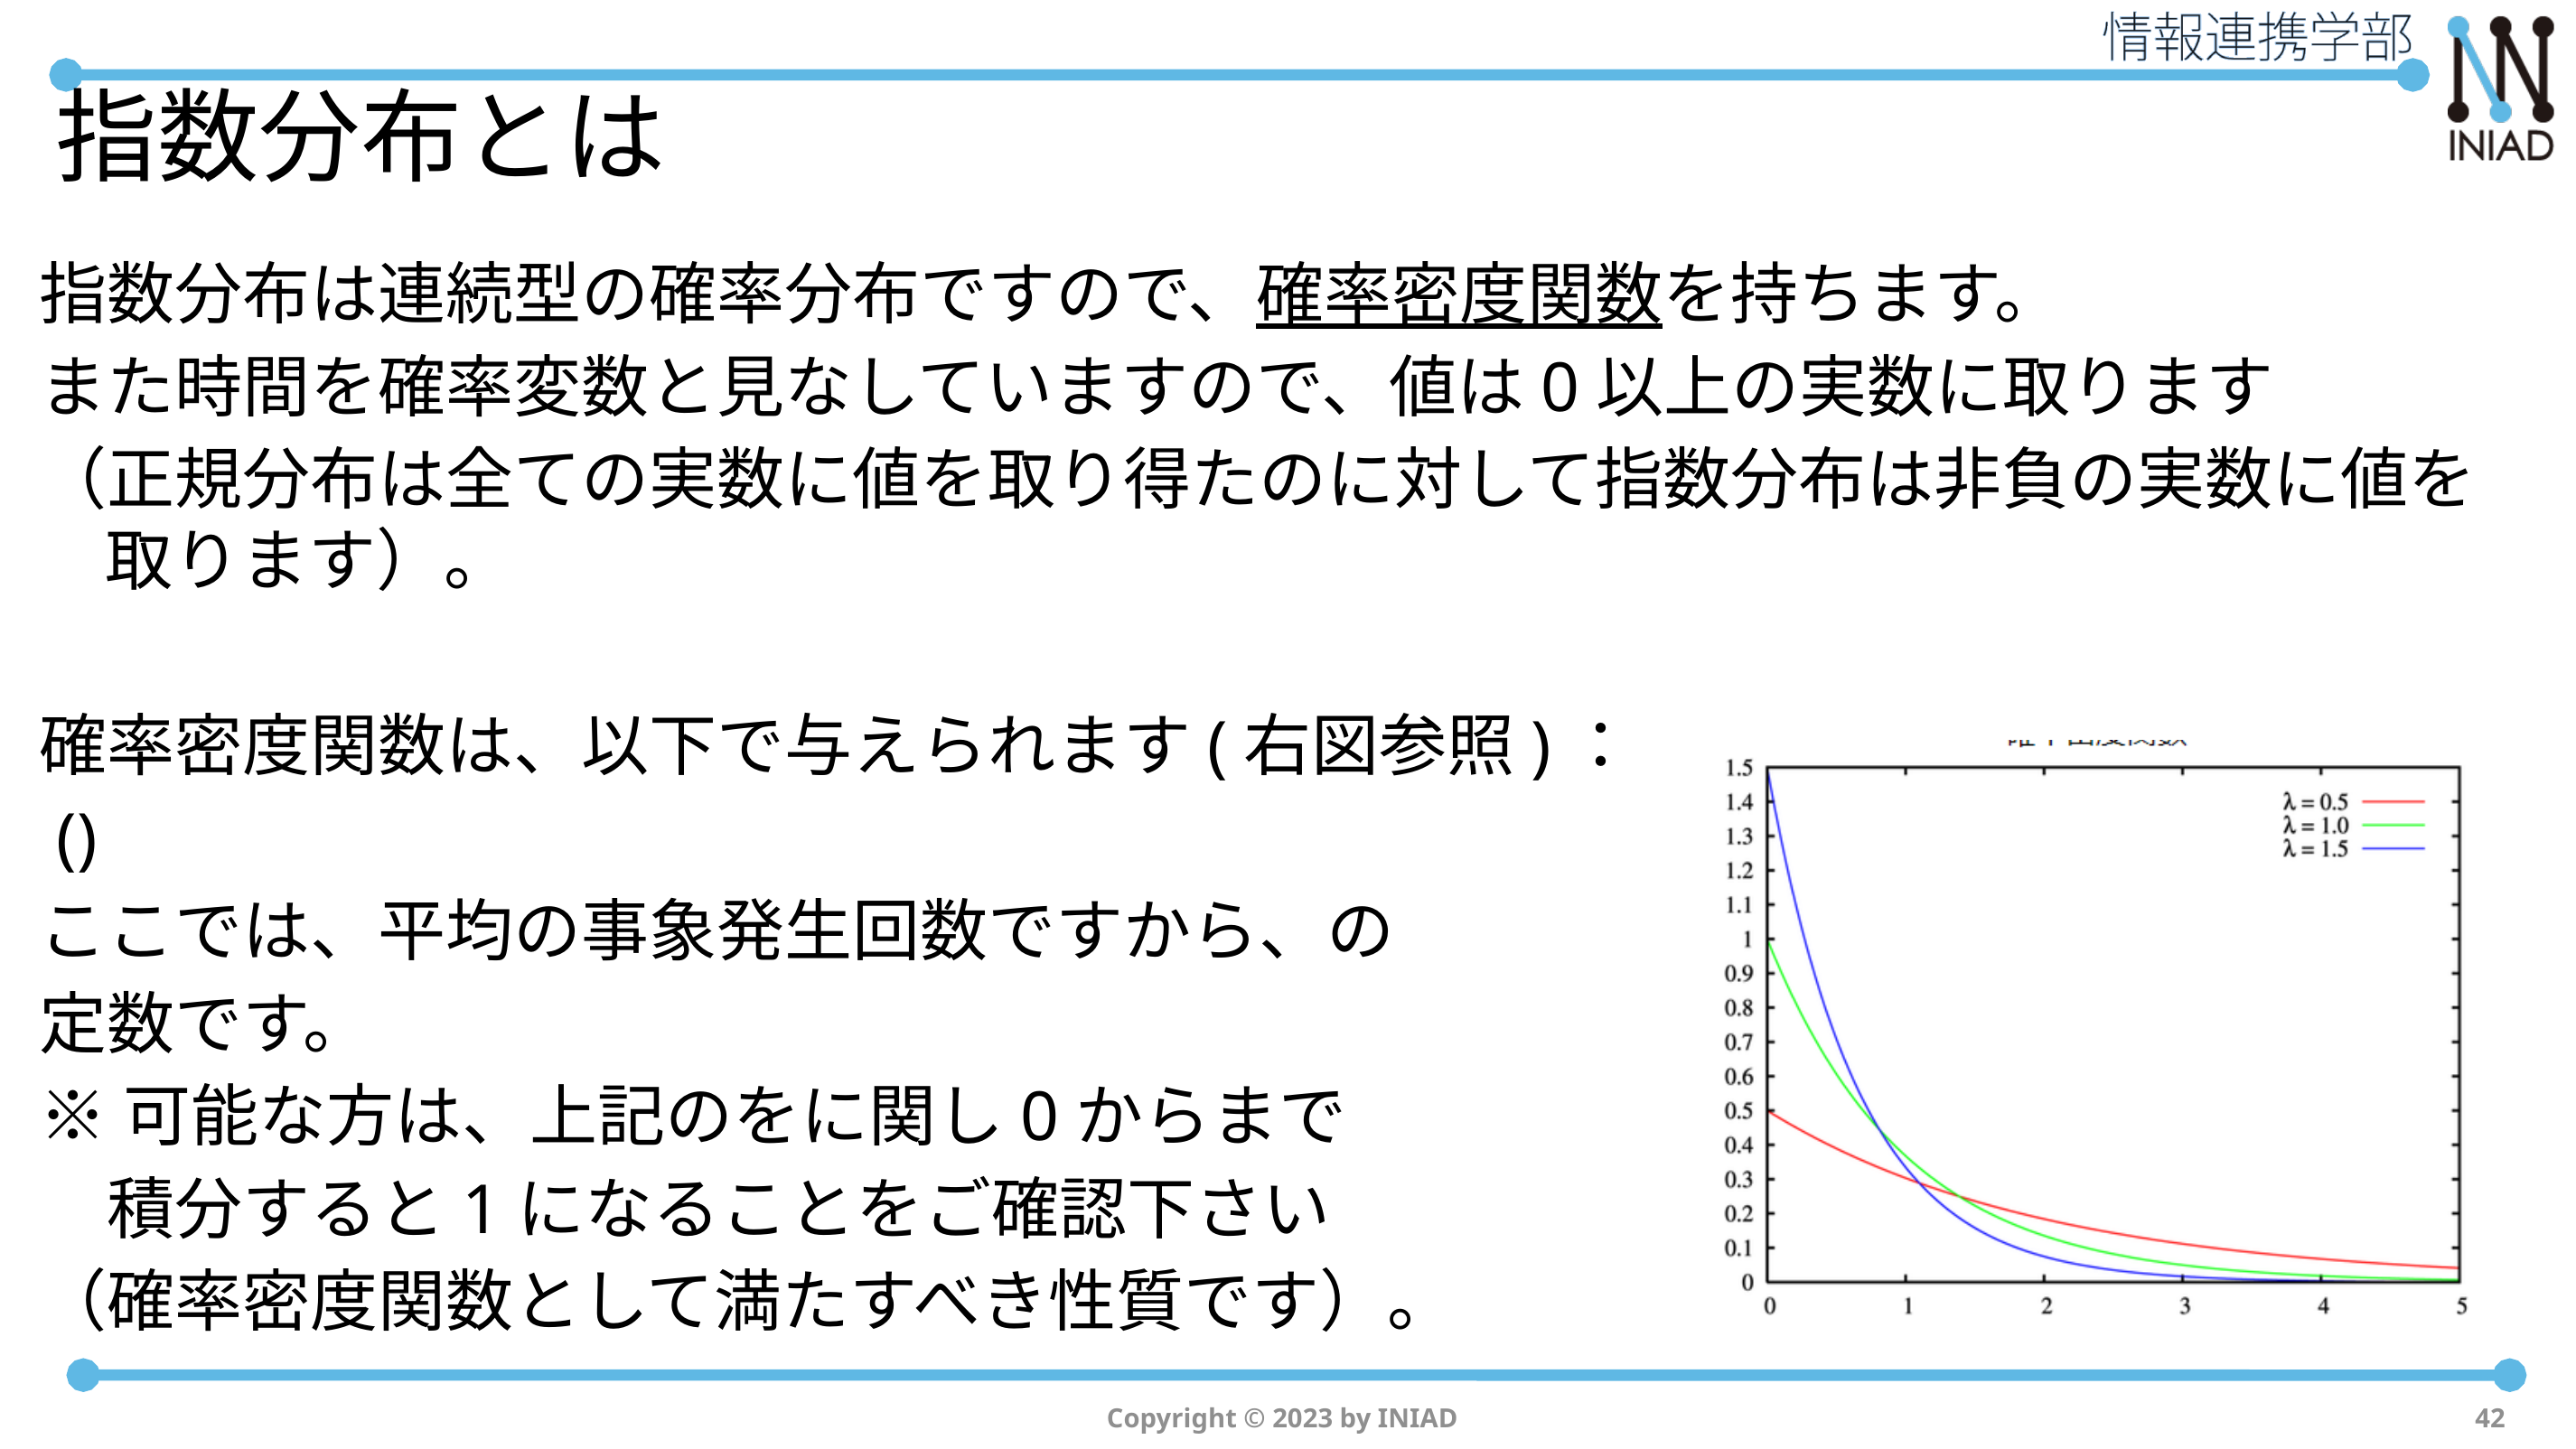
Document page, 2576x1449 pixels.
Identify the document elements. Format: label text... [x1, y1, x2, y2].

footer Copyright © 2023 by INIAD [59, 1374, 2506, 1445]
slide_number 42 [2376, 1376, 2519, 1445]
title 指数分布とは [55, 71, 2413, 282]
picture [2448, 12, 2555, 170]
picture [1714, 740, 2472, 1321]
